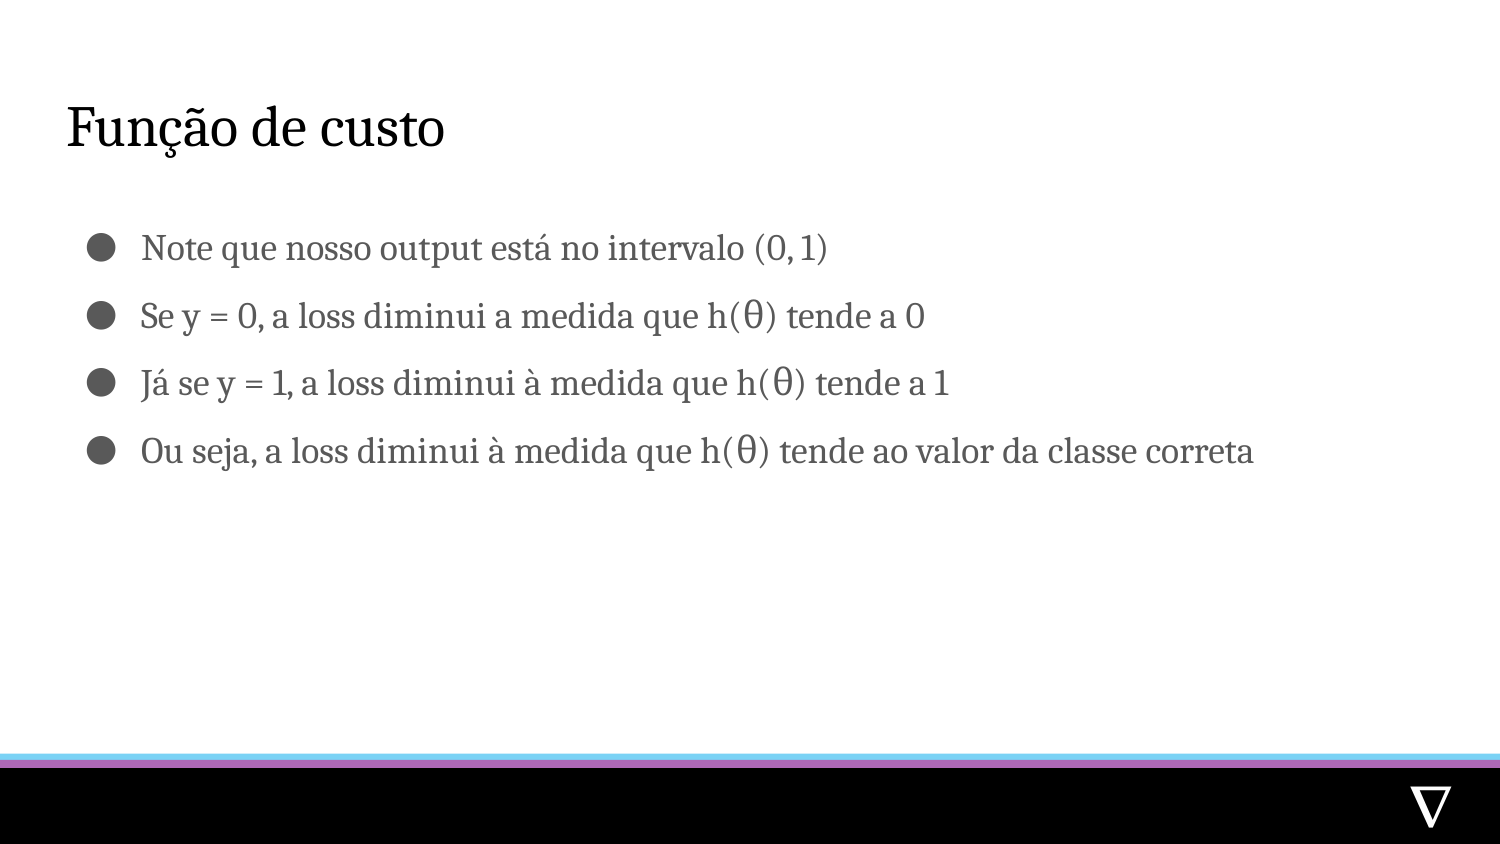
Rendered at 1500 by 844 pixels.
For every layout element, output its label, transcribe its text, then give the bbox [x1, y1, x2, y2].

title Função de custo [51, 72, 1449, 167]
picture [1405, 781, 1455, 831]
list Note que nosso output está no intervalo (0, 1) Se y = 0, a loss diminui a medida que h(θ) tende a 0 Já se y = 1, a loss diminui à medida que h(θ) tende a 1 Ou seja, a loss diminui à medida que h(θ) tende ao valor da classe correta [51, 185, 1449, 269]
